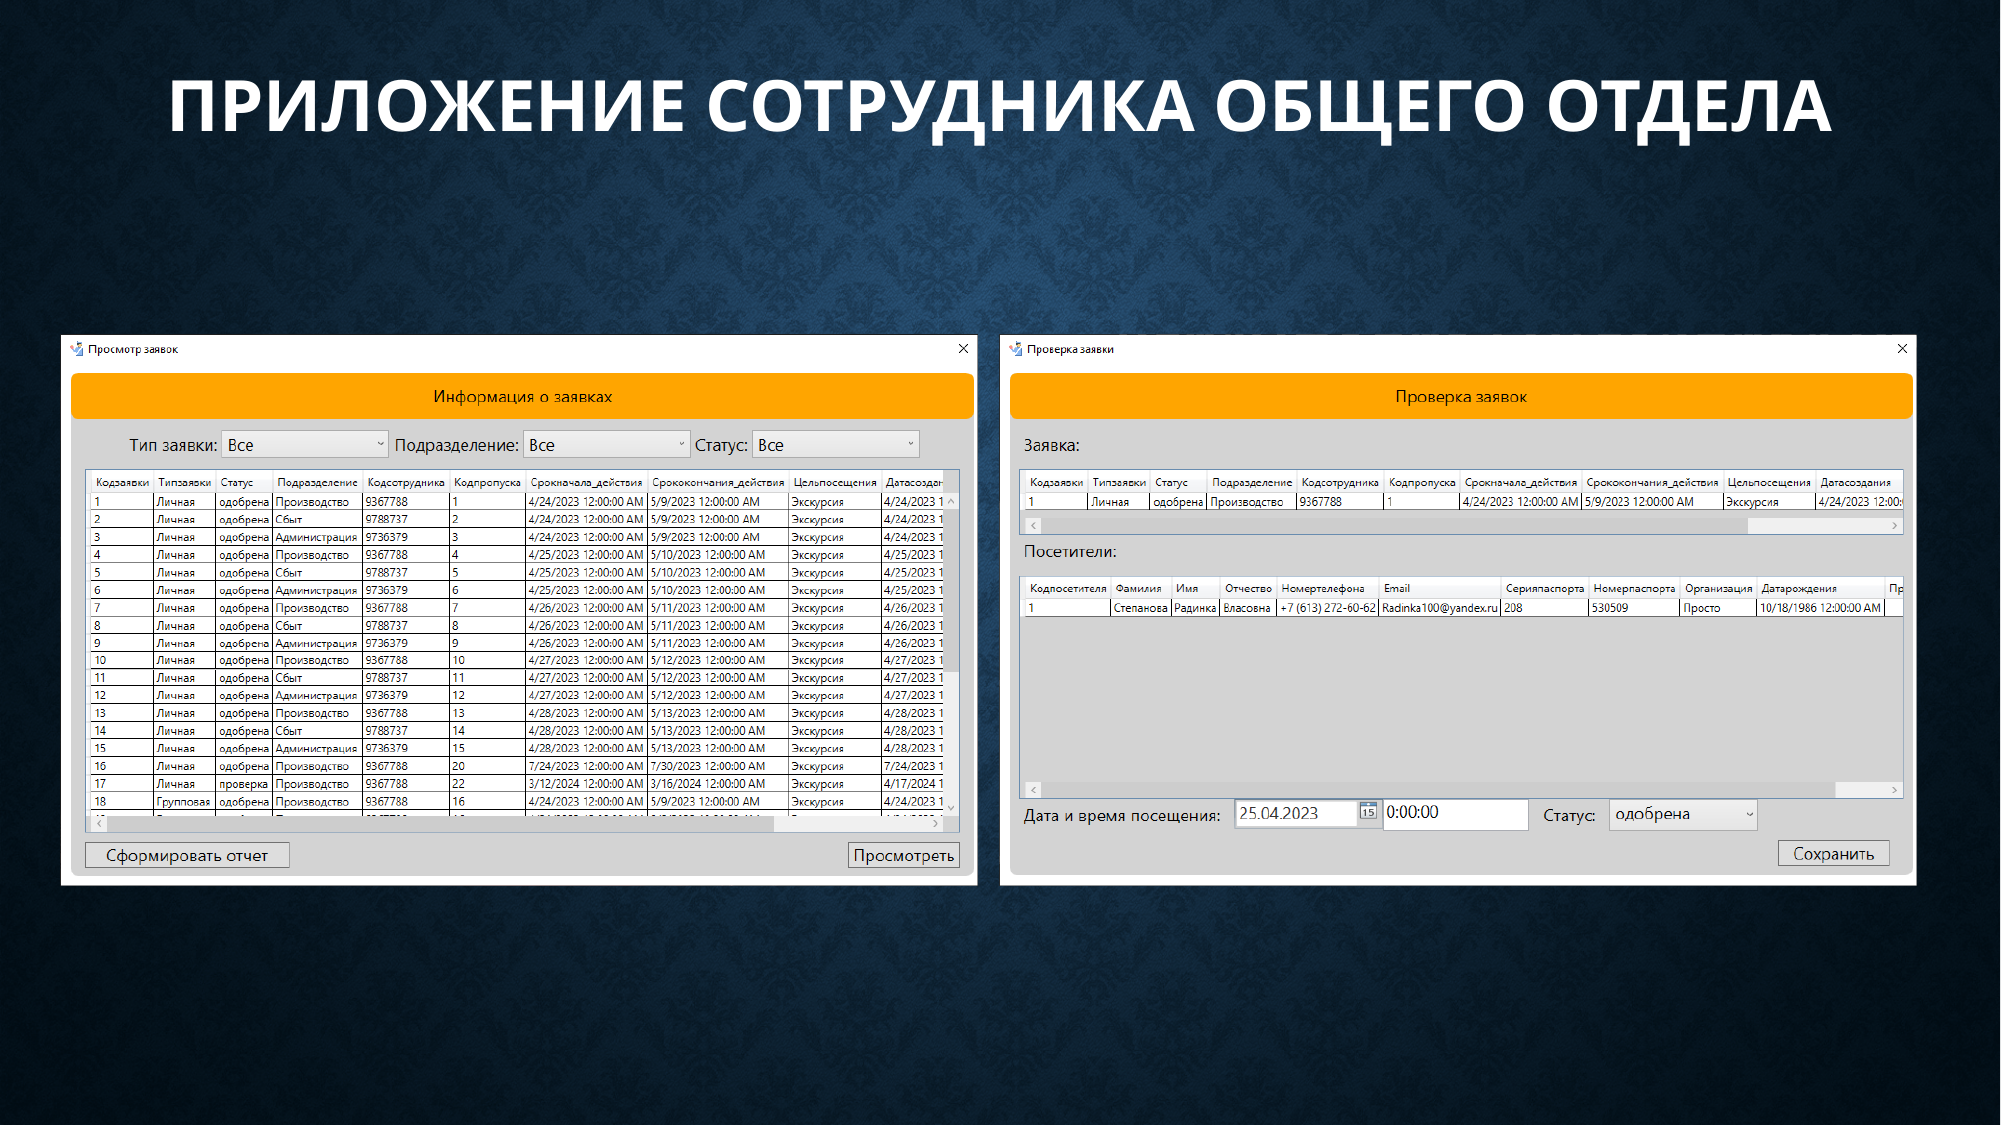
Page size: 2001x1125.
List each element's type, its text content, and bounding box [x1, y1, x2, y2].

picture [999, 334, 1917, 887]
title Приложение Сотрудника общего отдела [150, 0, 1850, 218]
picture [60, 334, 978, 887]
